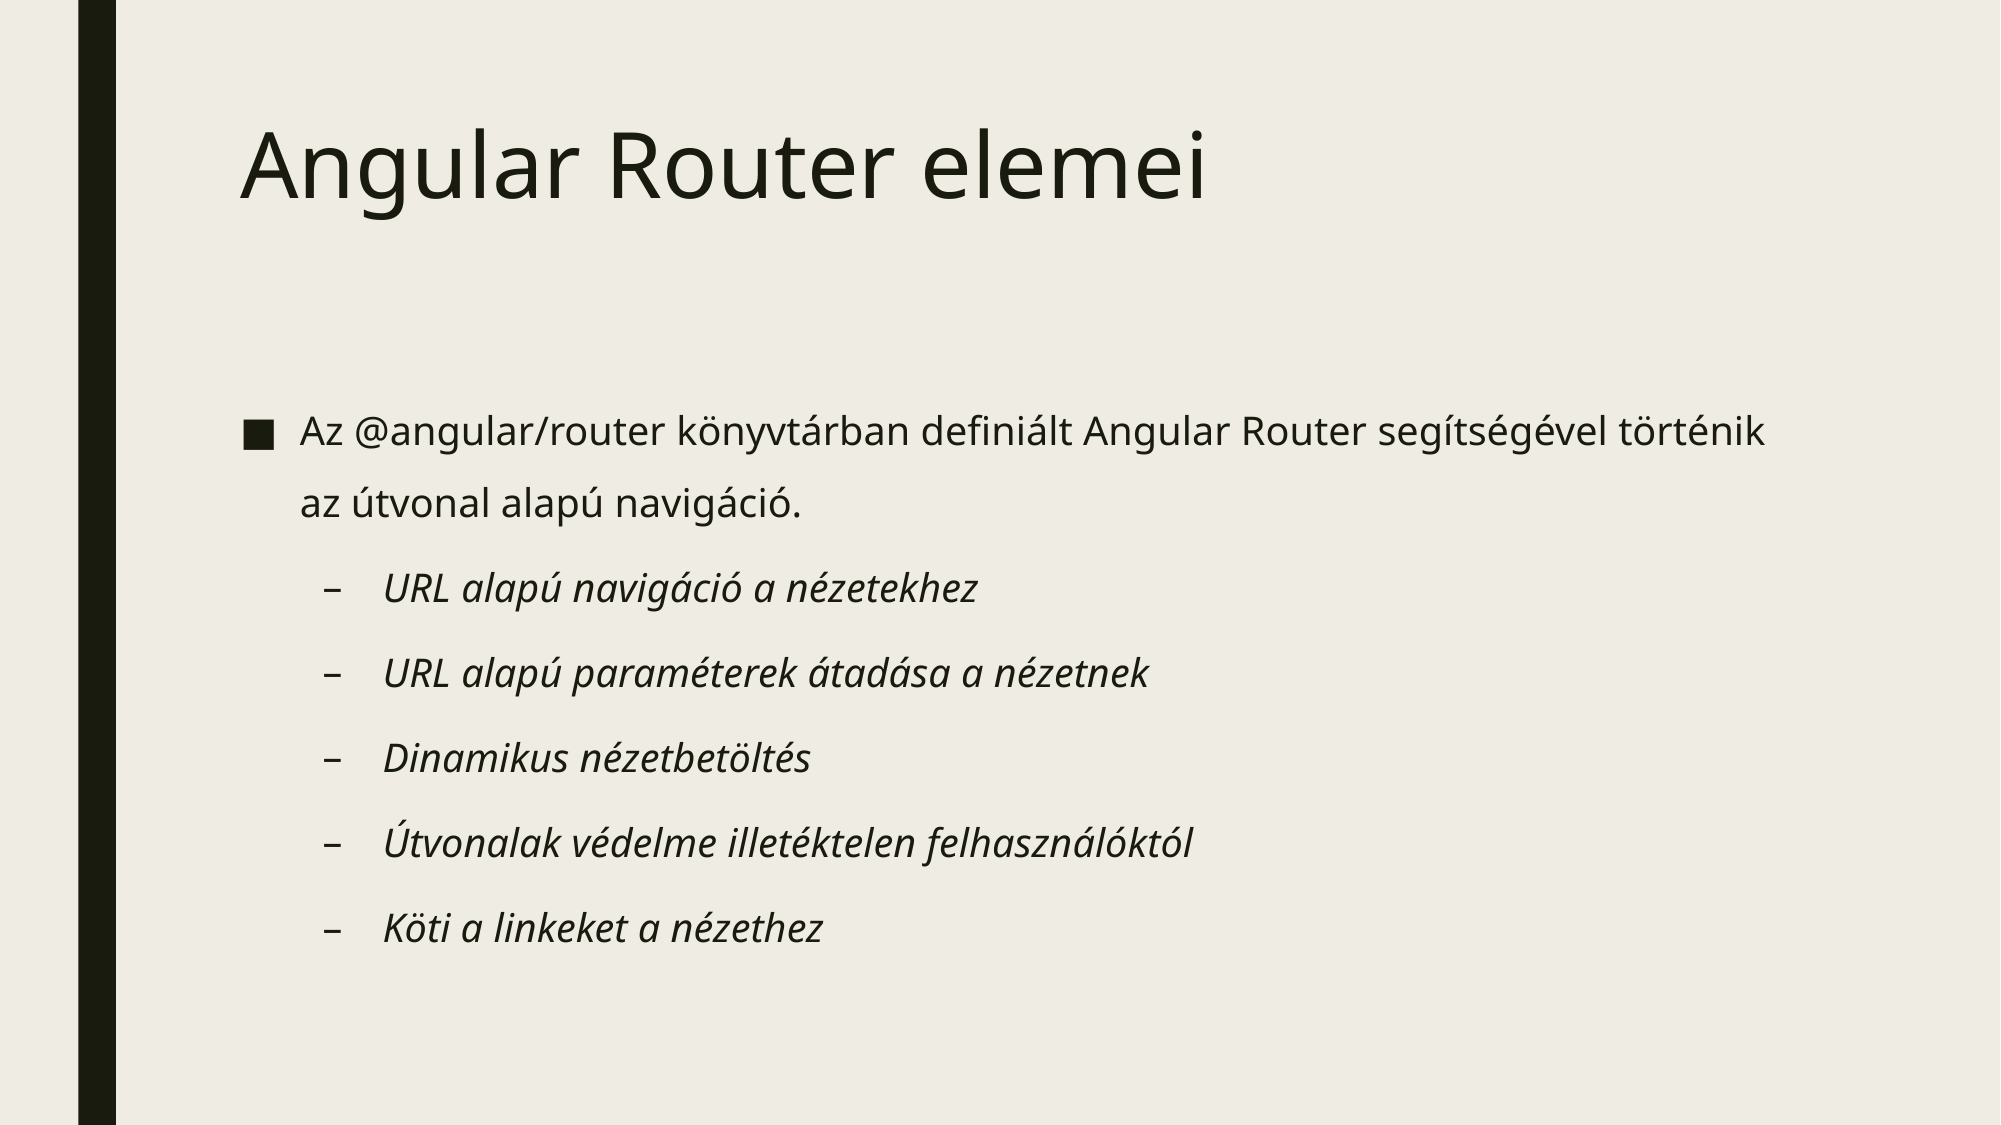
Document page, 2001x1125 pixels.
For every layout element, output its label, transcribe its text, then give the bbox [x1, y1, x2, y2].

title Angular Router elemei [225, 112, 1800, 357]
list Az @angular/router könyvtárban definiált Angular Router segítségével történik az útvonal alapú navigáció. URL alapú navigáció a nézetekhez URL alapú paraméterek átadása a nézetnek Dinamikus nézetbetöltés Útvonalak védelme illetéktelen felhasználóktól Köti a linkeket a nézethez [225, 375, 1800, 963]
